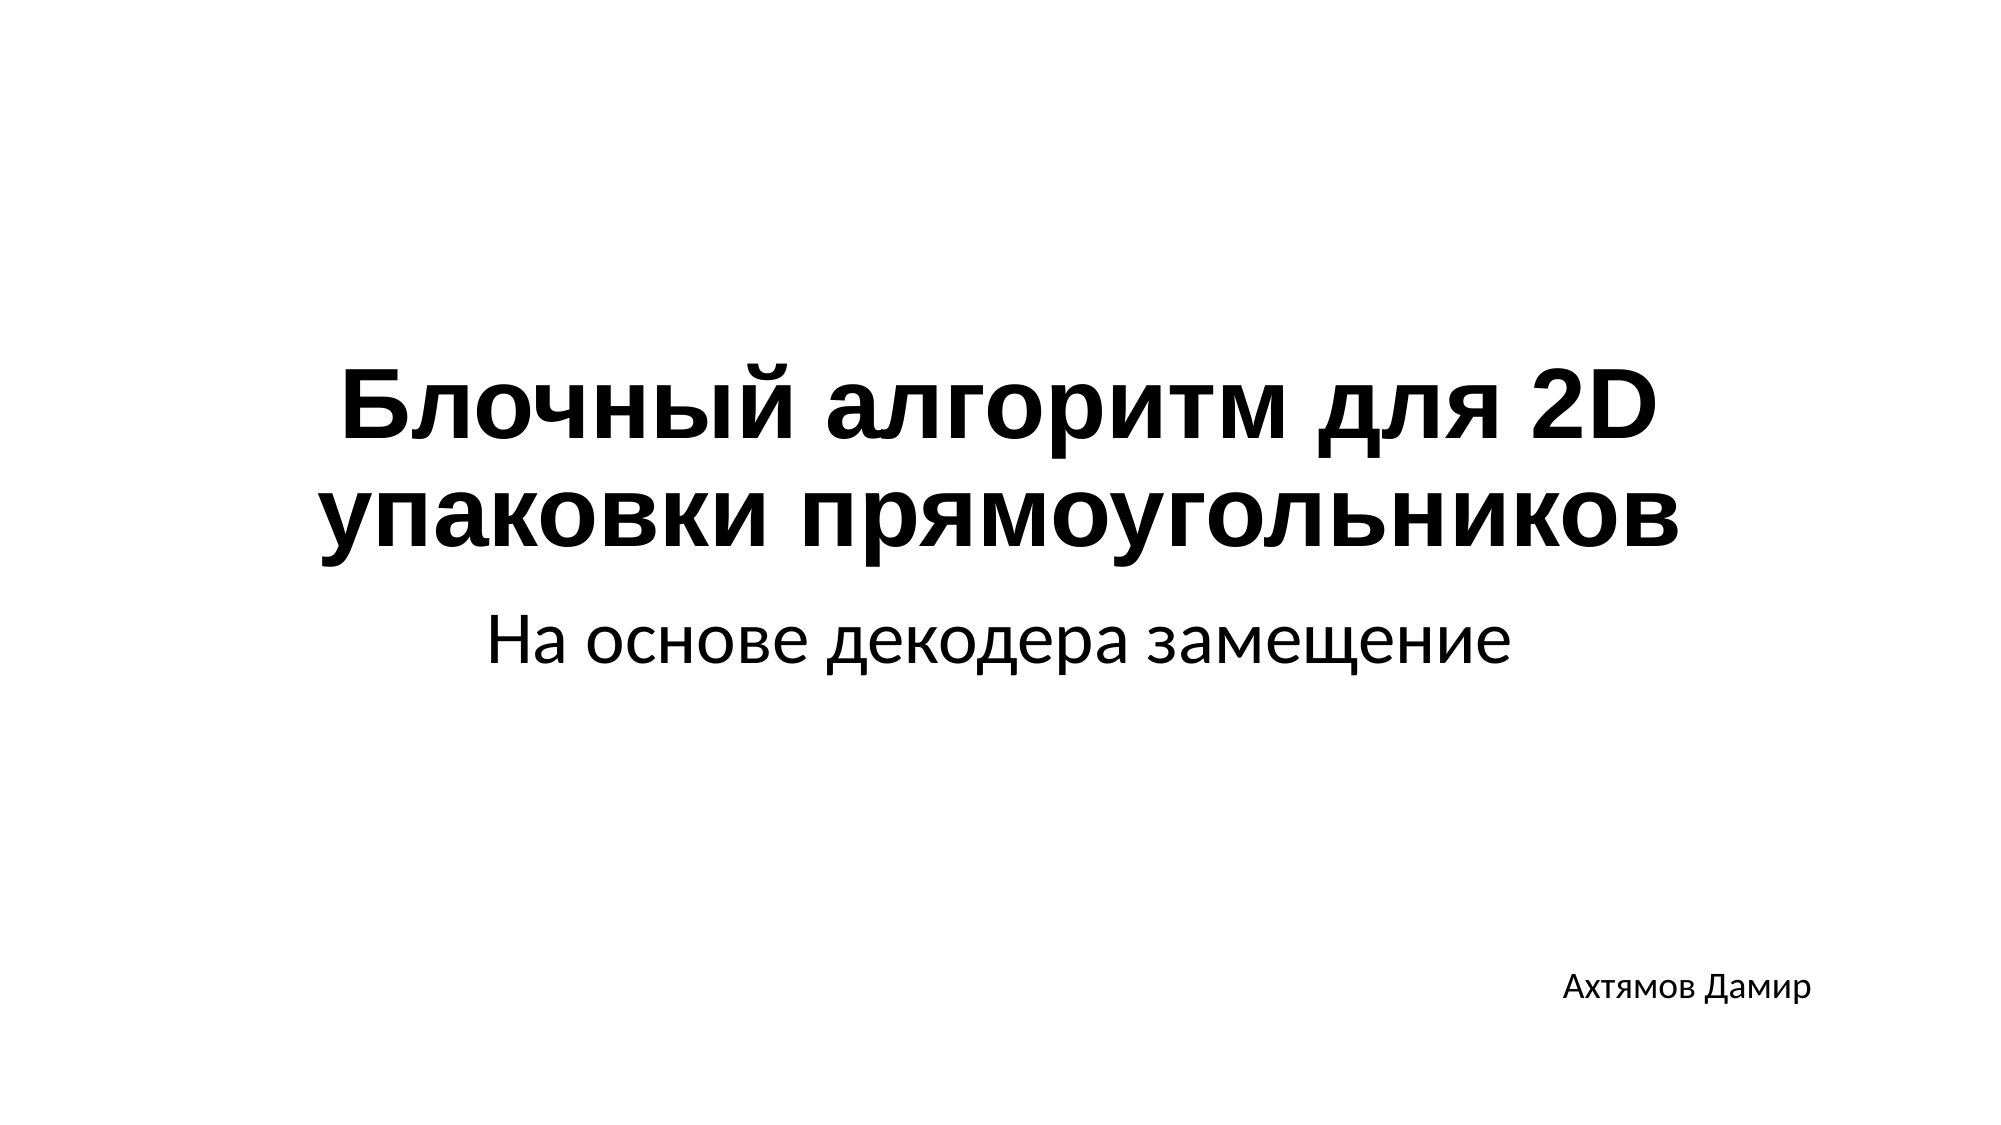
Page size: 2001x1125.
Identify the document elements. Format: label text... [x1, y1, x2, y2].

subtitle На основе декодера замещение [249, 590, 1750, 863]
title Блочный алгоритм для 2D упаковки прямоугольников [249, 184, 1750, 576]
text_box Ахтямов Дамир [1548, 953, 2000, 1014]
